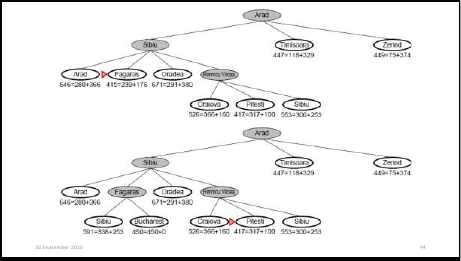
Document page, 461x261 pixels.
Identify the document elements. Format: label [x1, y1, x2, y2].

text_box [0, 0, 461, 261]
